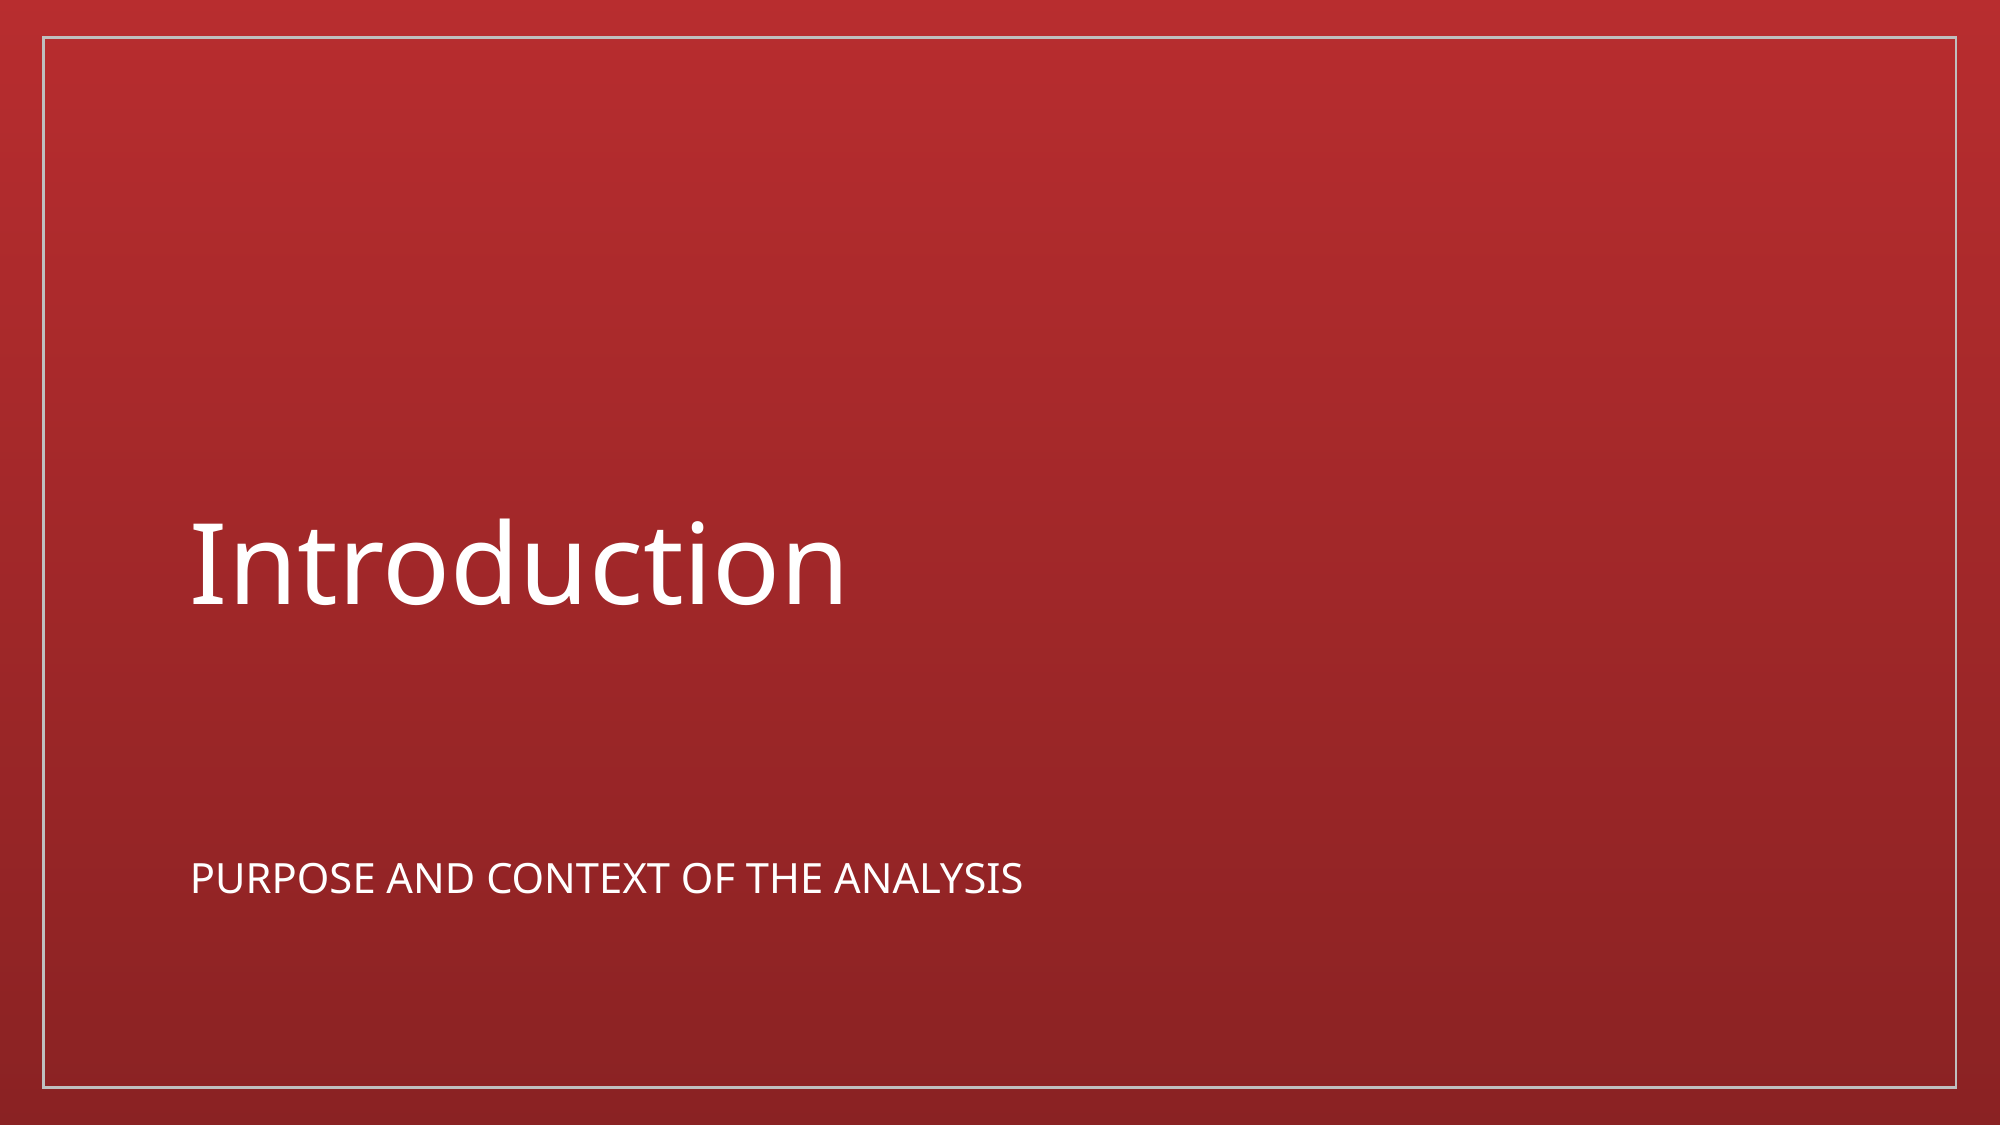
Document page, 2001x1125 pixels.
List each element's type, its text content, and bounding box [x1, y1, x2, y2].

list Purpose and context of the analysis [174, 849, 1450, 963]
title Introduction [174, 299, 1450, 634]
